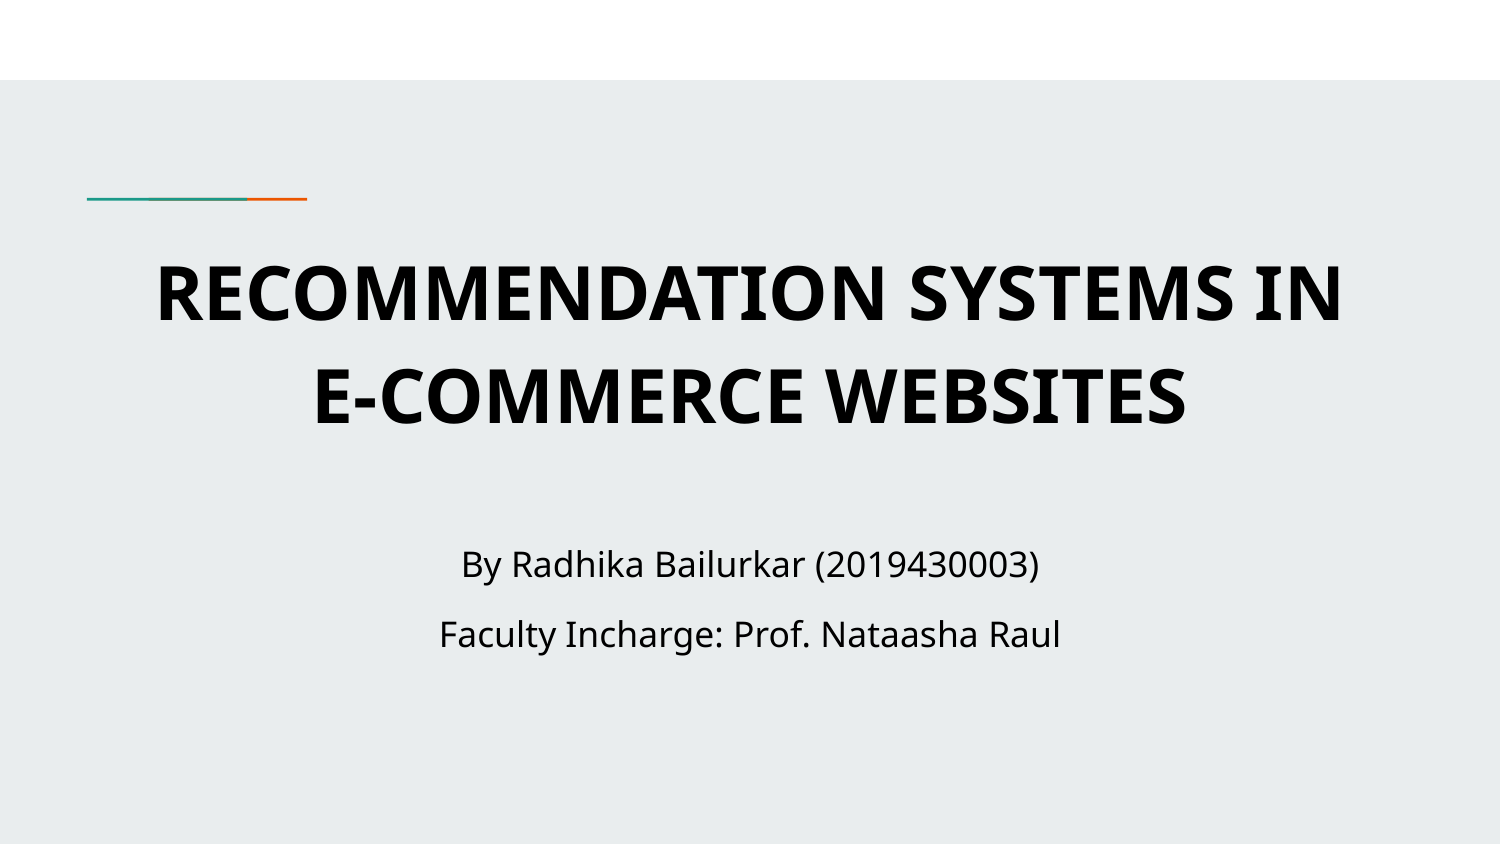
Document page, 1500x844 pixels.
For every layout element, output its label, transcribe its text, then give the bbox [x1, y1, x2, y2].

subtitle By Radhika Bailurkar (2019430003) Faculty Incharge: Prof. Nataasha Raul [119, 520, 1381, 651]
title RECOMMENDATION SYSTEMS IN E-COMMERCE WEBSITES [119, 216, 1381, 490]
